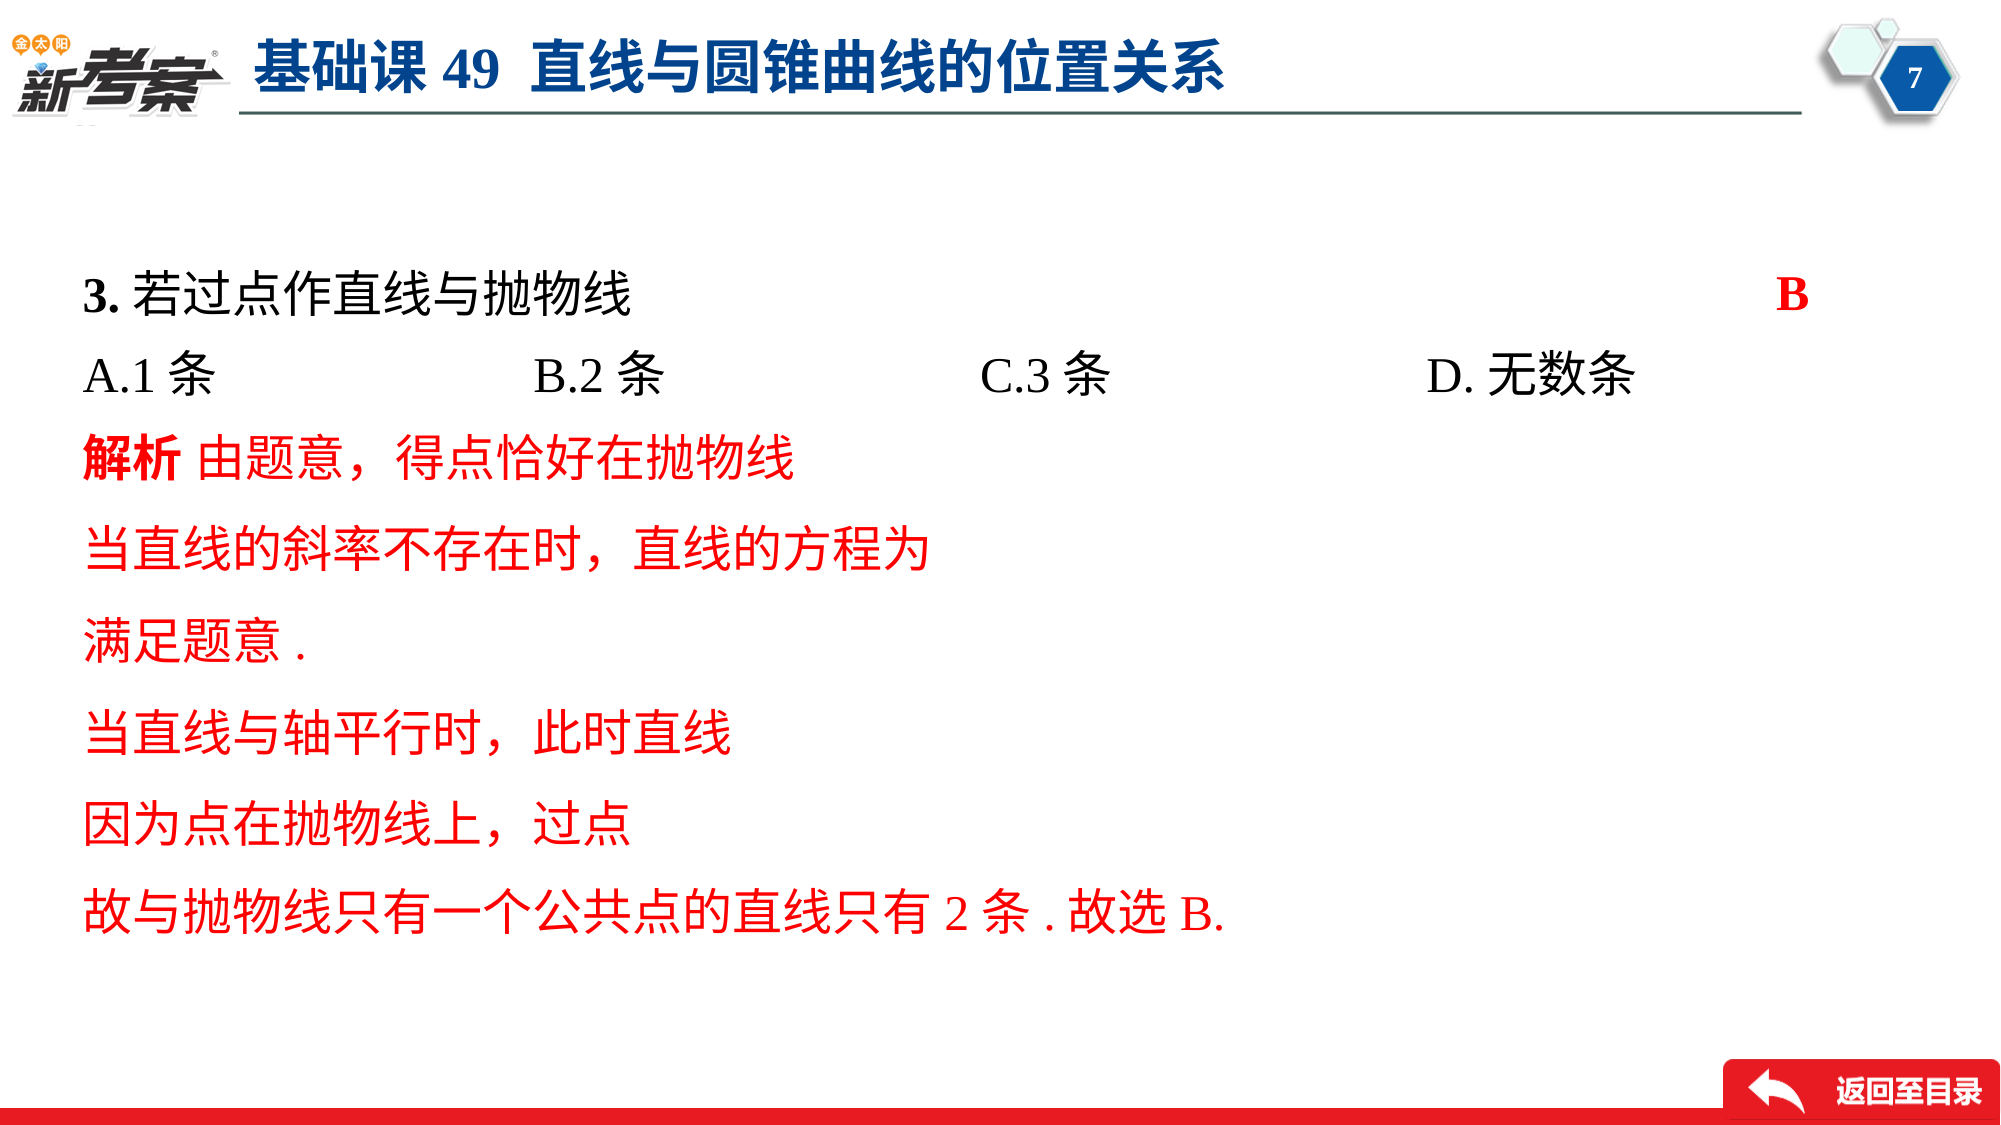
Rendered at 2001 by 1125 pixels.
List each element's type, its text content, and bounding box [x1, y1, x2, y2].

text_box A.1条 B.2条 C.3条 D.无数条 [82, 315, 1917, 393]
text_box B [1758, 233, 1828, 312]
picture [0, 0, 2001, 1125]
